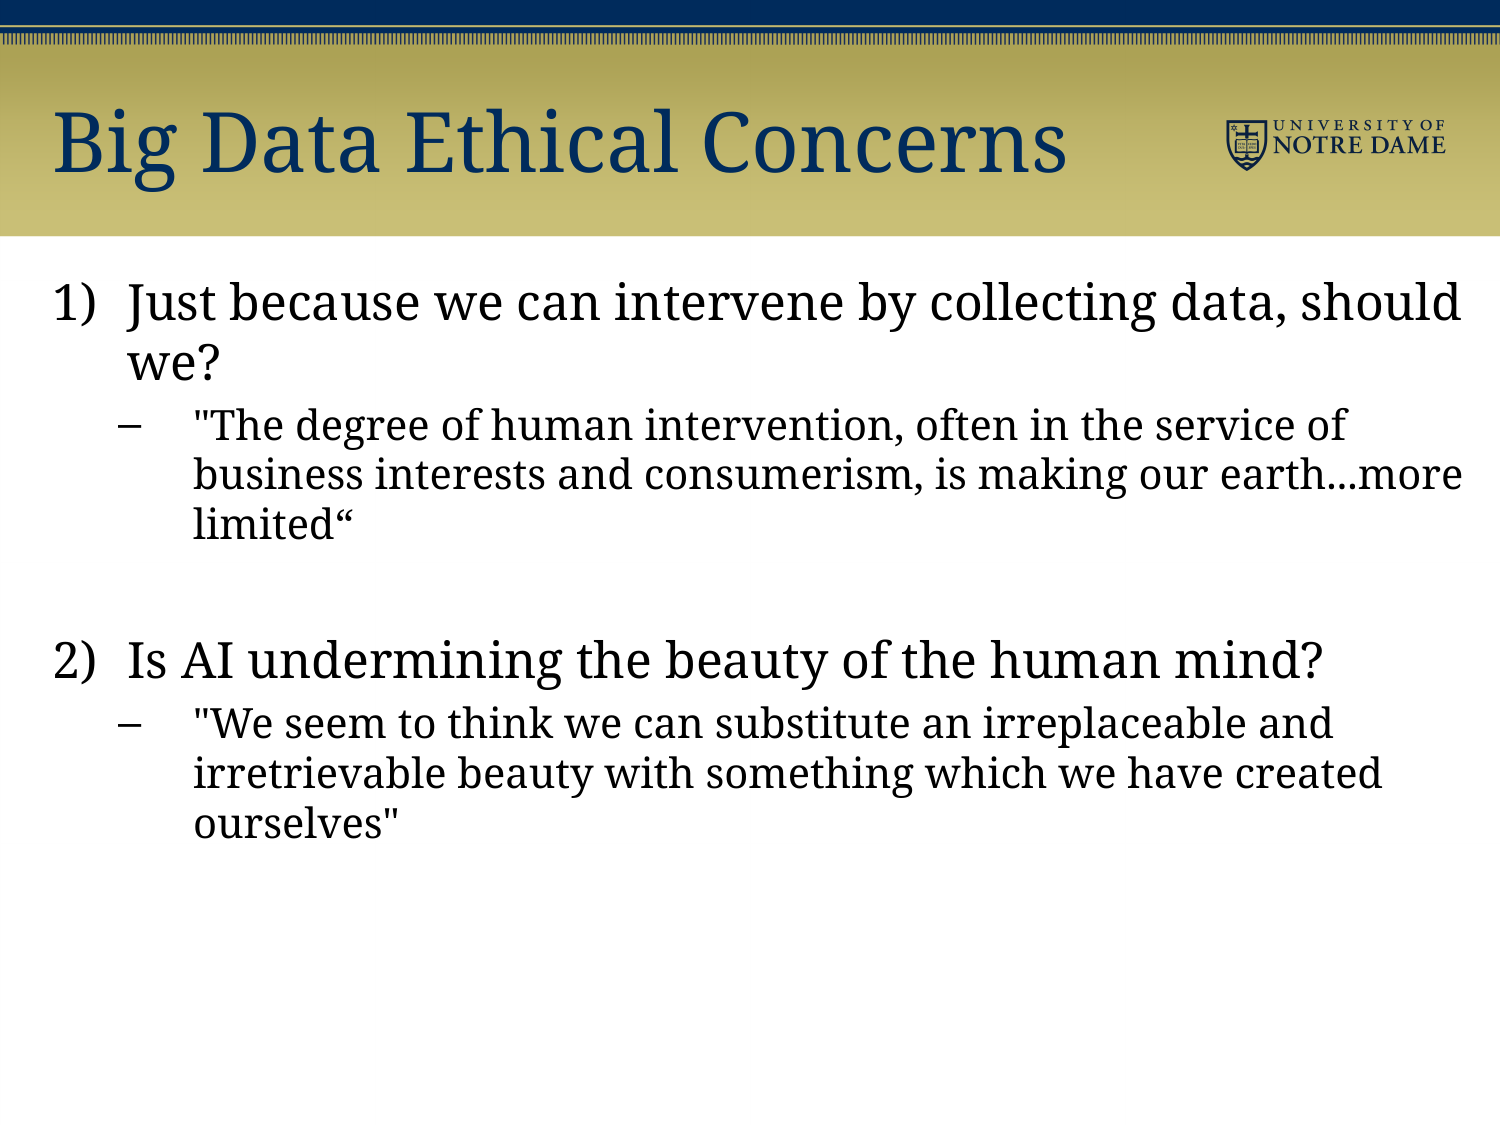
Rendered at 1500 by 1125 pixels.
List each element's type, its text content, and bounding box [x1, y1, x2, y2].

text_box Just because we can intervene by collecting data, should we? "The degree of human intervention, often in the service of business interests and consumerism, is making our earth...more limited“ Is AI undermining the beauty of the human mind? "We seem to think we can substitute an irreplaceable and irretrievable beauty with something which we have created ourselves" [37, 262, 1500, 1125]
picture [0, 0, 1500, 1125]
title Big Data Ethical Concerns [37, 45, 1238, 233]
